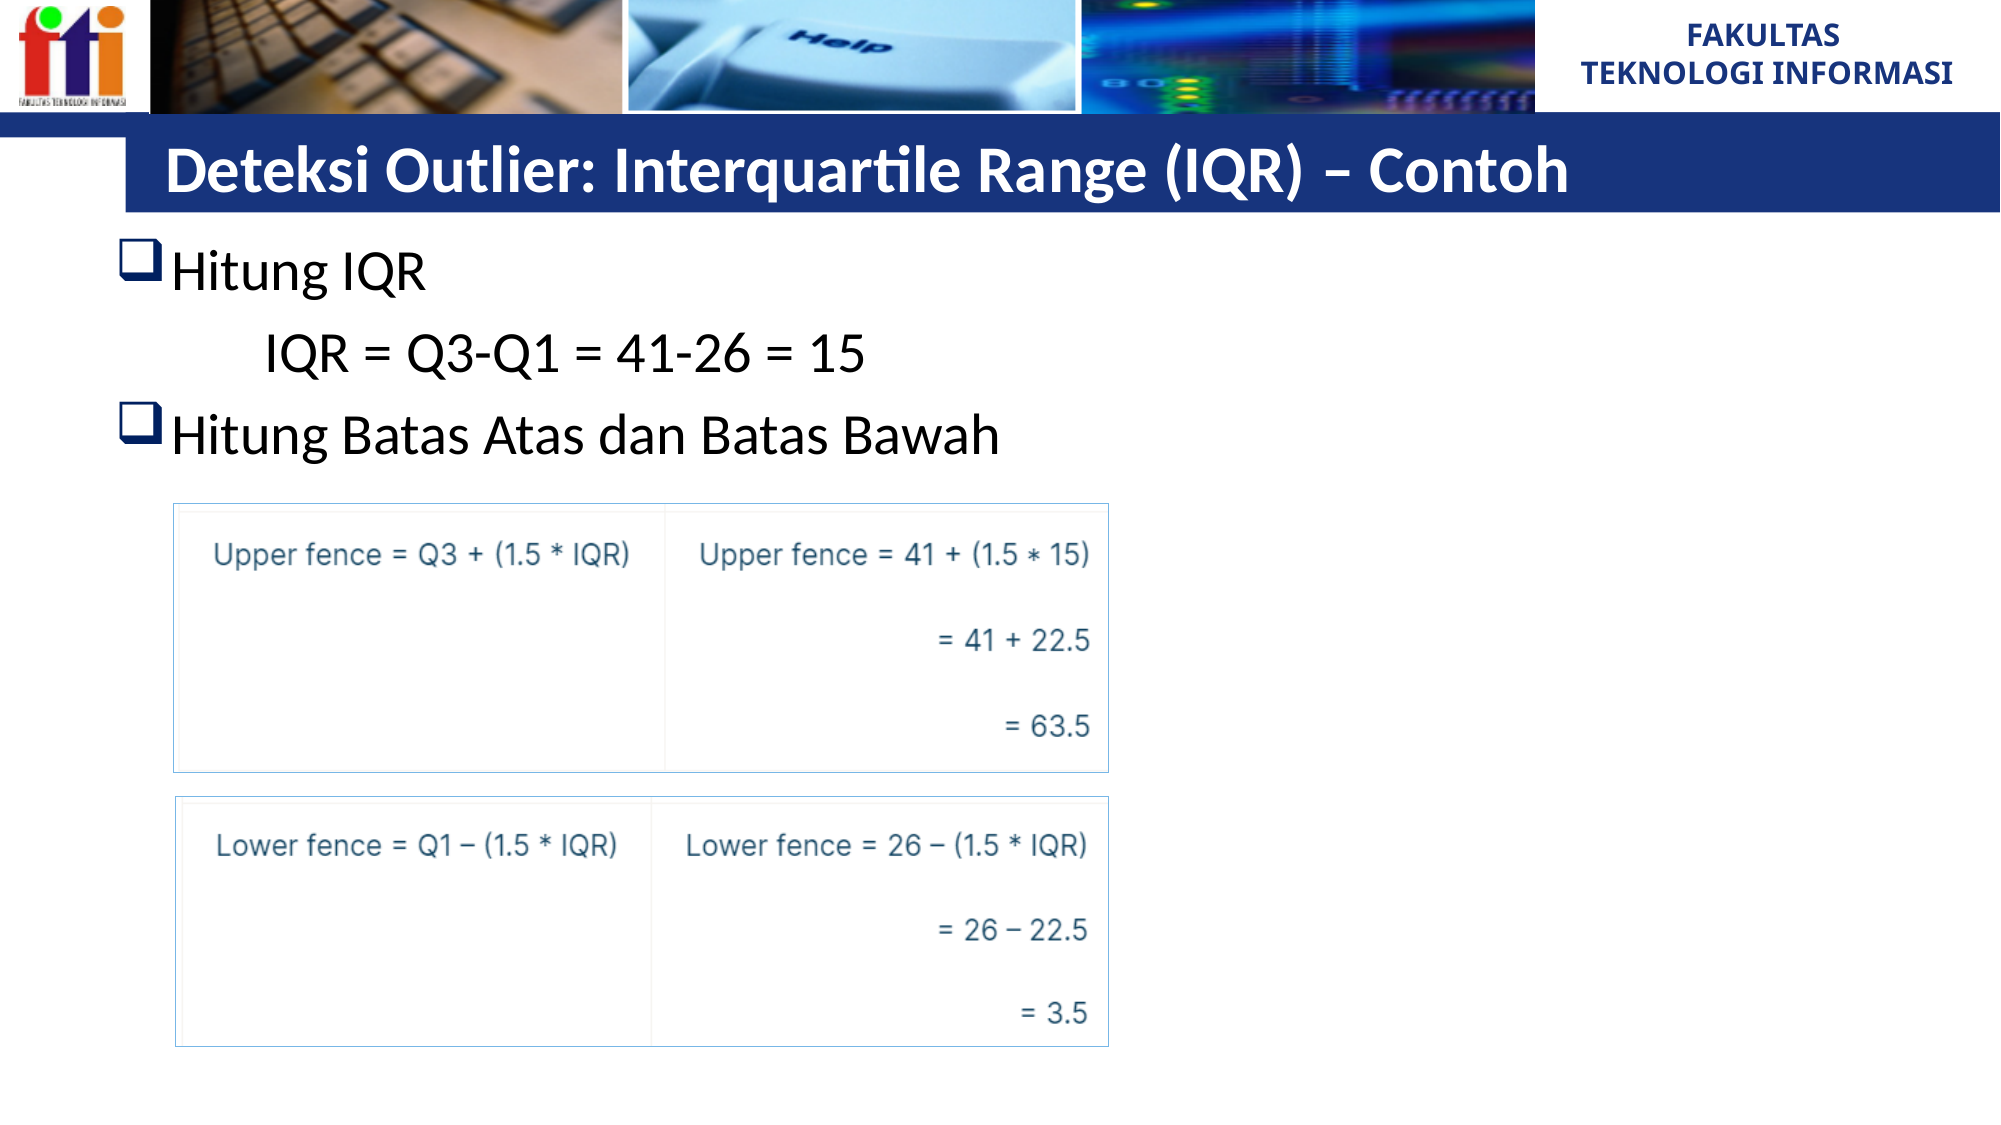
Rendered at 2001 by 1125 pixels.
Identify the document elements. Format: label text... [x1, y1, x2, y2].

picture [149, 0, 1535, 114]
picture [19, 6, 126, 106]
title Deteksi Outlier: Interquartile Range (IQR) – Contoh [149, 119, 1934, 213]
list Hitung IQR IQR = Q3-Q1 = 41-26 = 15 Hitung Batas Atas dan Batas Bawah [99, 224, 1901, 1038]
picture [172, 503, 1109, 773]
picture [175, 795, 1109, 1047]
